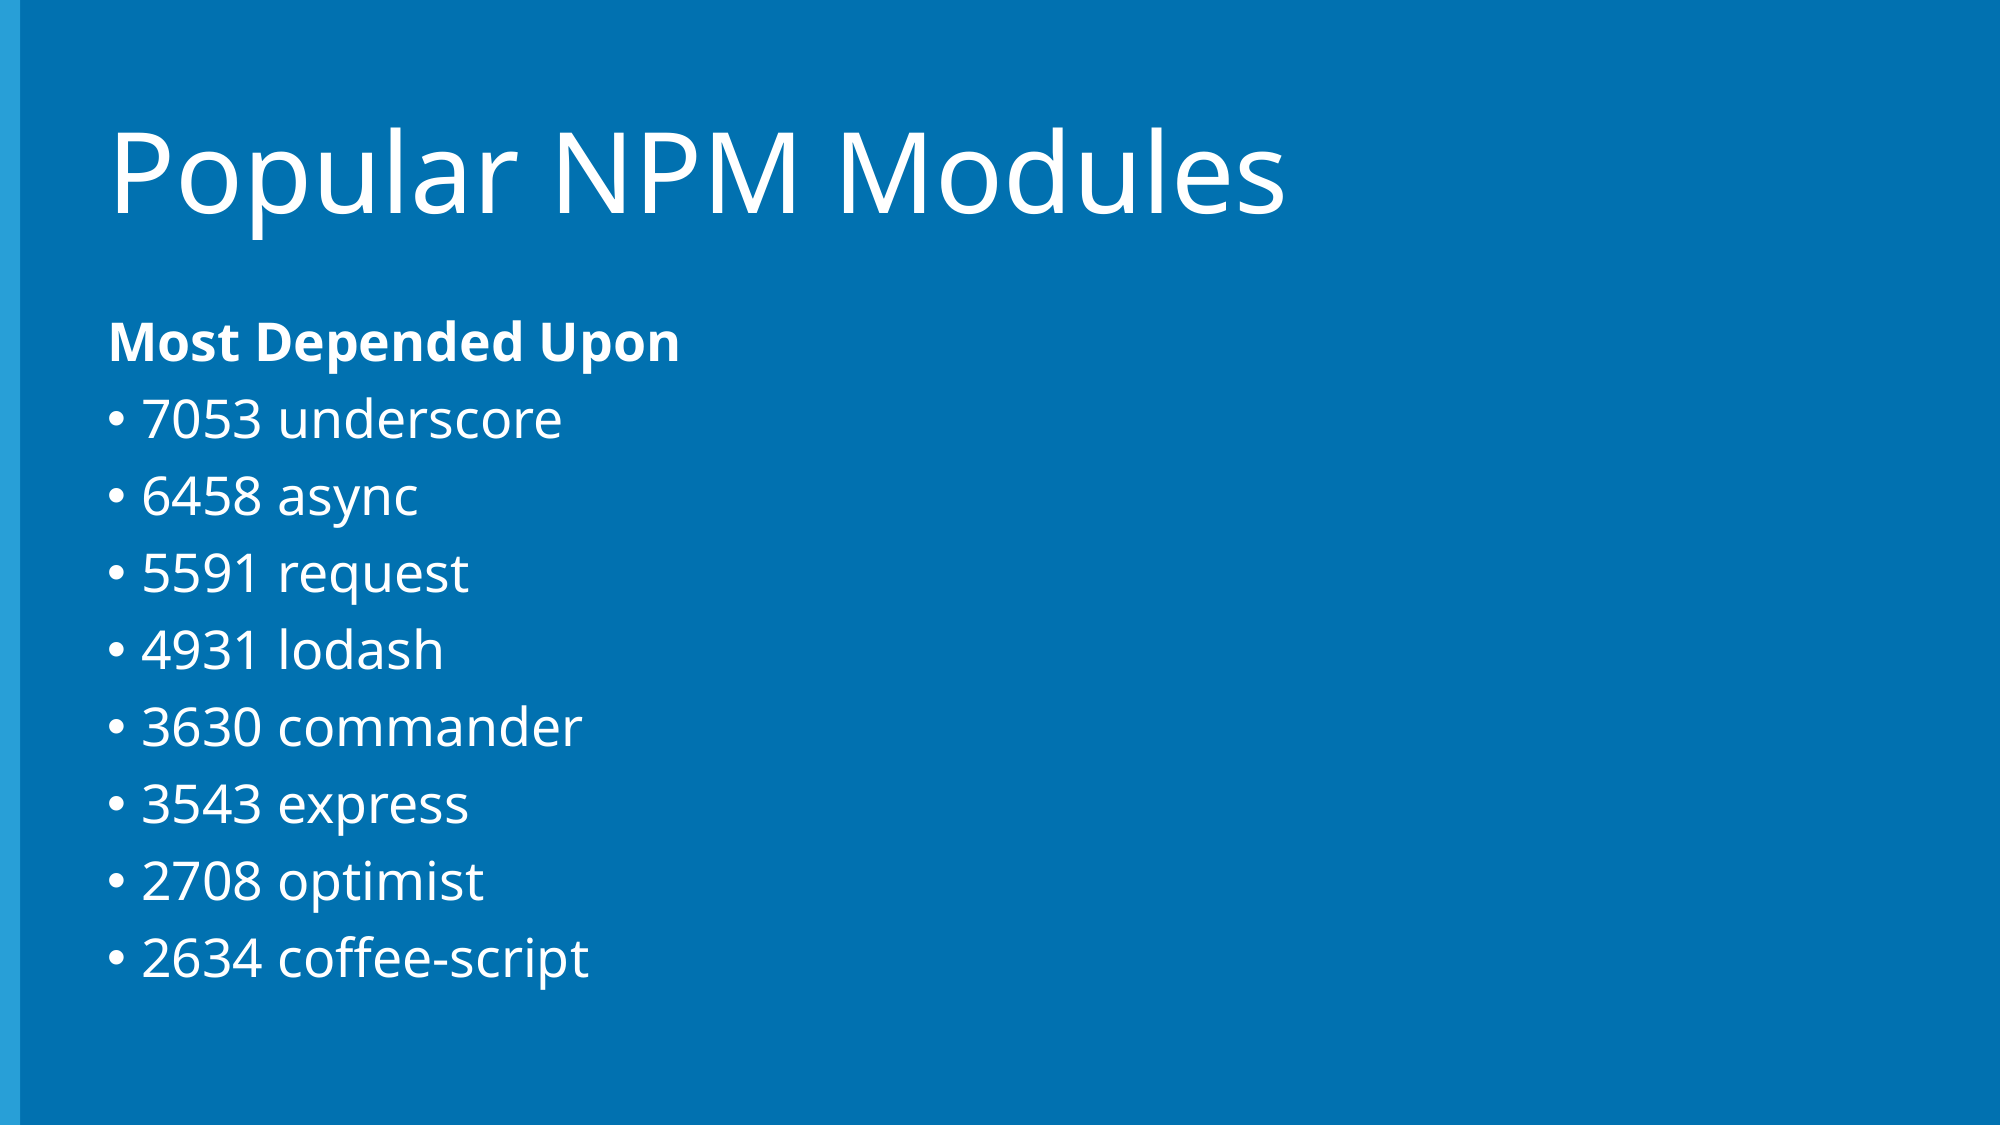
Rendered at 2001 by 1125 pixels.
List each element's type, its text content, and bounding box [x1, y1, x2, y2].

list Most Depended Upon 7053 underscore 6458 async 5591 request 4931 lodash 3630 commander 3543 express 2708 optimist 2634 coffee-script [92, 307, 1910, 1000]
title Popular NPM Modules [92, 68, 1910, 286]
